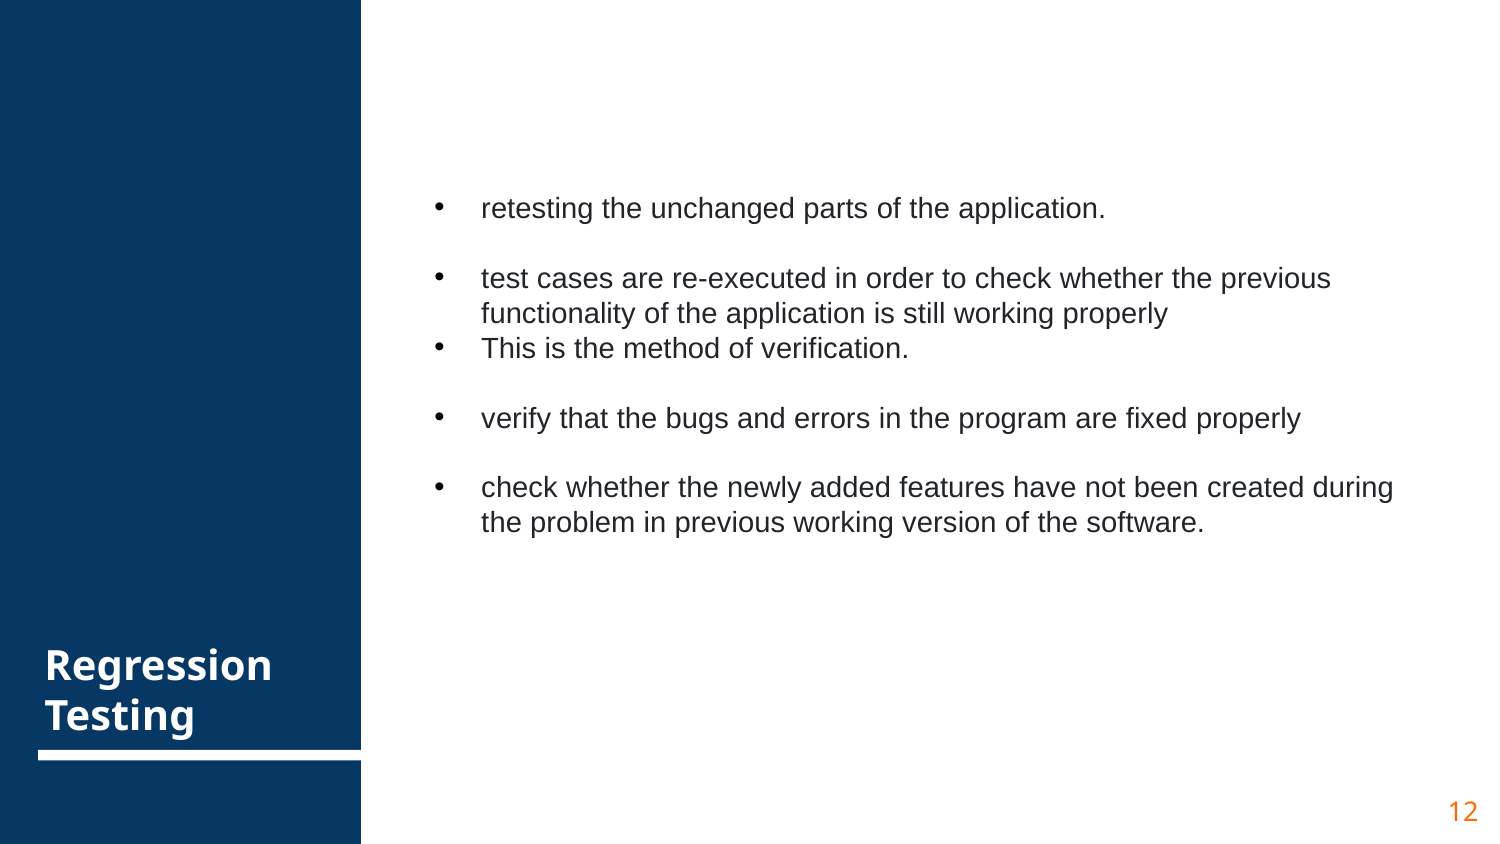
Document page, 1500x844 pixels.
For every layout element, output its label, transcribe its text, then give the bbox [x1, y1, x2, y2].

text_box retesting the unchanged parts of the application. test cases are re-executed in order to check whether the previous functionality of the application is still working properly This is the method of verification. verify that the bugs and errors in the program are fixed properly check whether the newly added features have not been created during the problem in previous working version of the software. [419, 181, 1430, 652]
slide_number 12 [1403, 779, 1494, 844]
title Regression Testing [29, 575, 391, 754]
